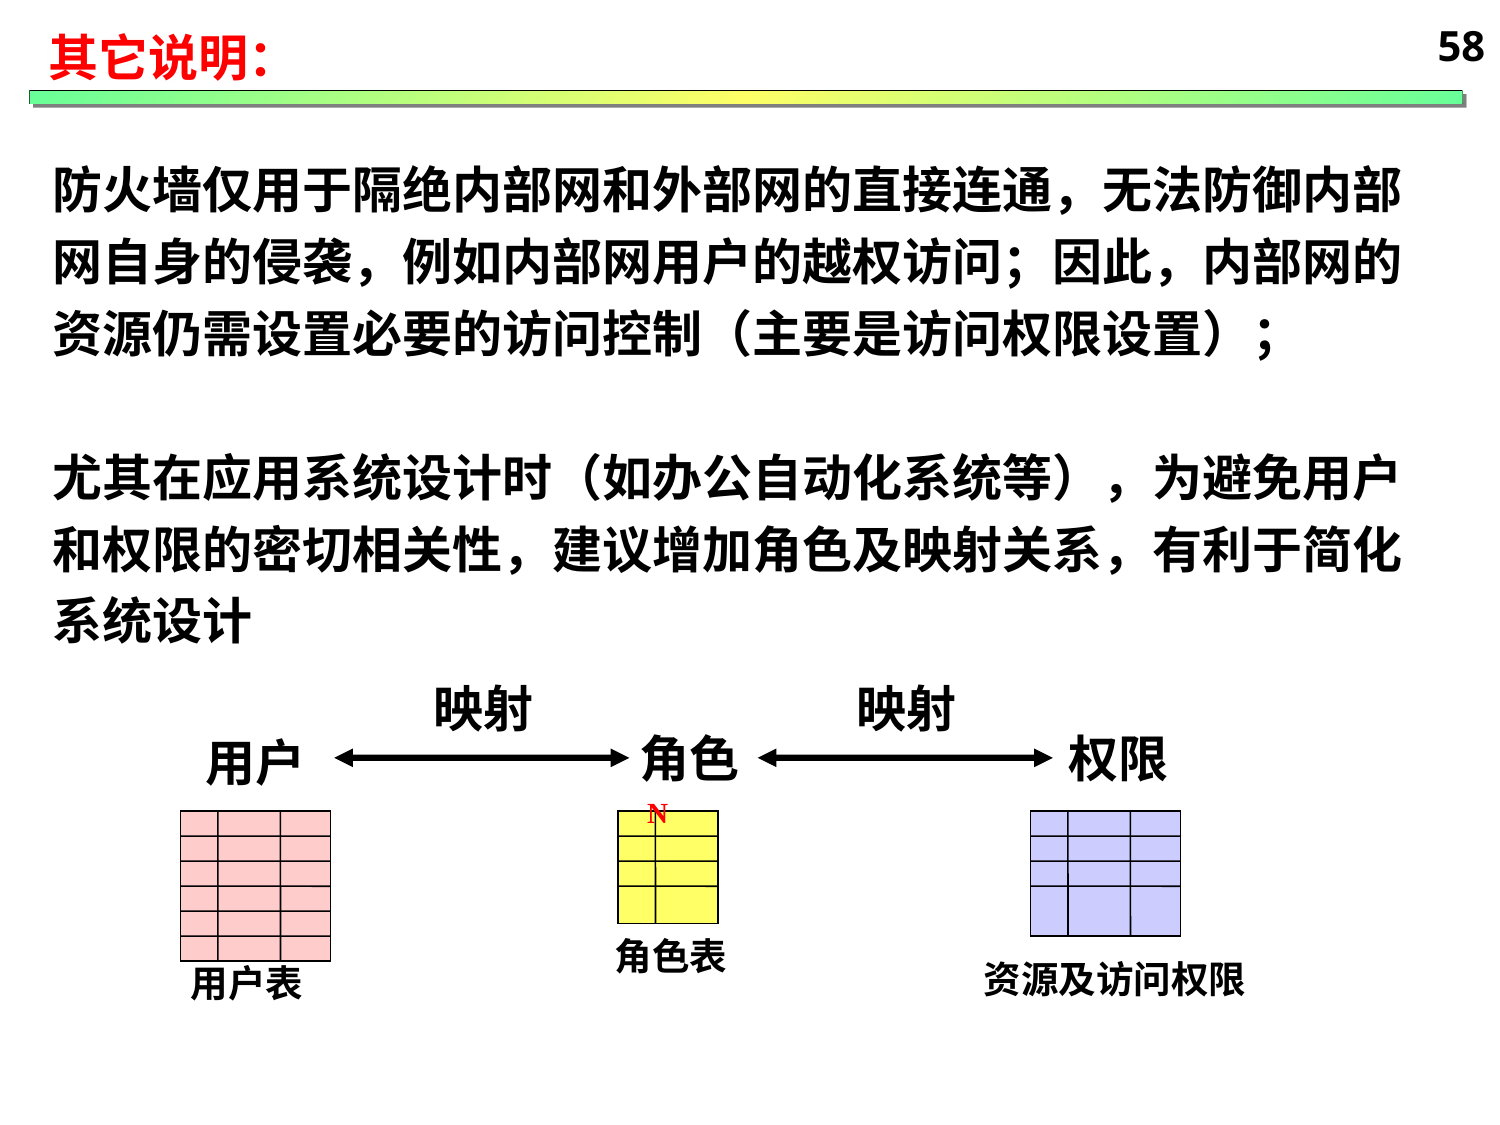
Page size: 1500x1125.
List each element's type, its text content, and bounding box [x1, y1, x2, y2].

text_box 防火墙仅用于隔绝内部网和外部网的直接连通，无法防御内部 网自身的侵袭，例如内部网用户的越权访问；因此，内部网的 资源仍需设置必要的访问控制（主要是访问权限设置）； 尤其在应用系统设计时（如办公自动化系统等），为避免用户 和权限的密切相关性，建议增加角色及映射关系，有利于简化系统设计 [37, 138, 1463, 658]
text_box 其它说明： [33, 7, 514, 94]
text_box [175, 810, 1263, 1013]
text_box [190, 670, 1184, 799]
text_box [29, 90, 1463, 104]
text_box 58 [1422, 11, 1500, 77]
